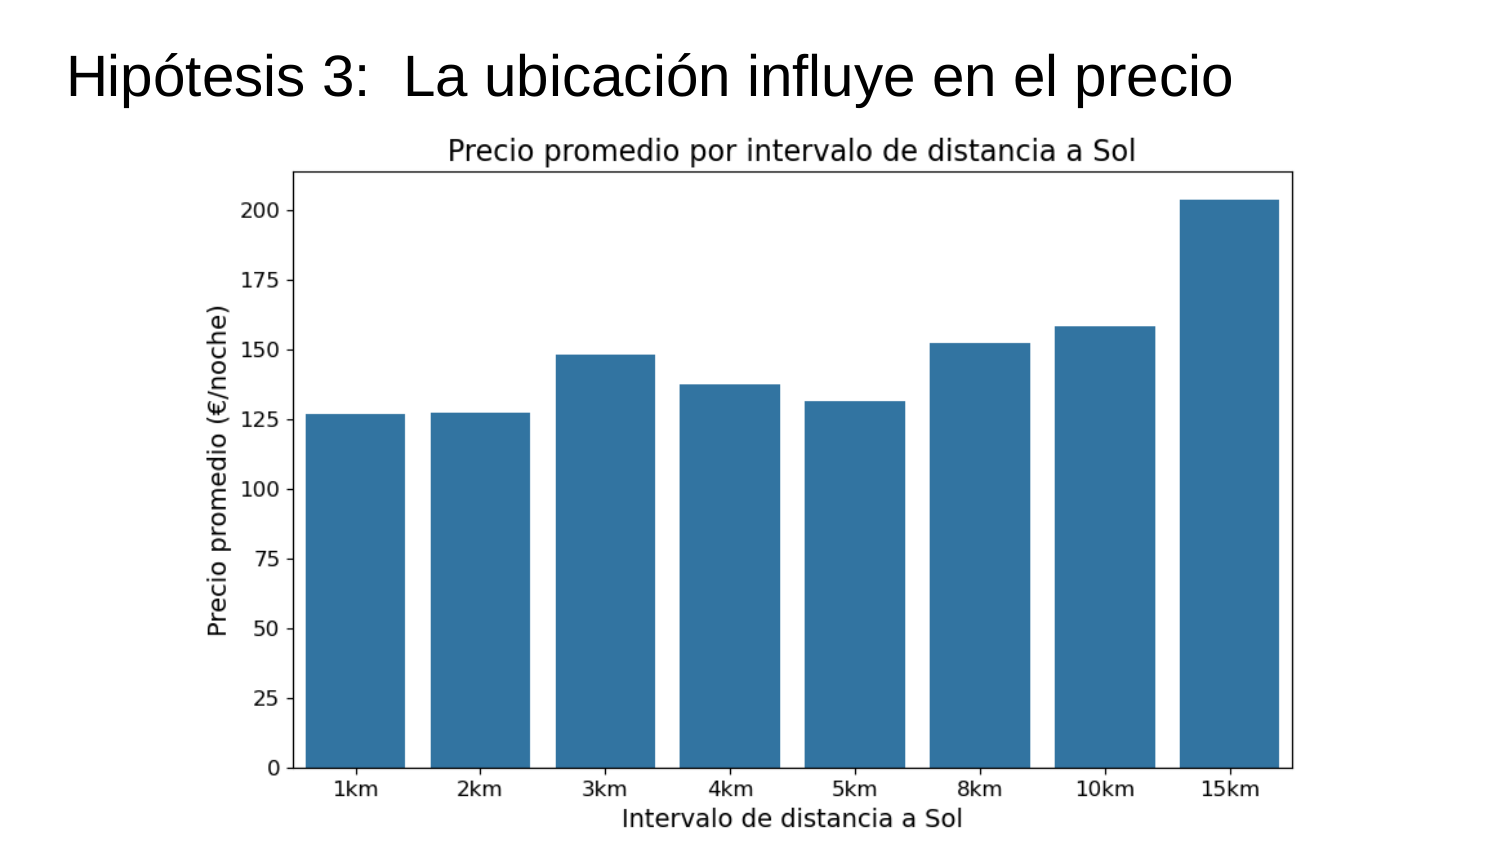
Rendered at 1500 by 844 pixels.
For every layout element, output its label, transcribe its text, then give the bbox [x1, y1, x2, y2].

title Hipótesis 3: La ubicación influye en el precio [51, 28, 1449, 179]
picture [194, 125, 1306, 844]
